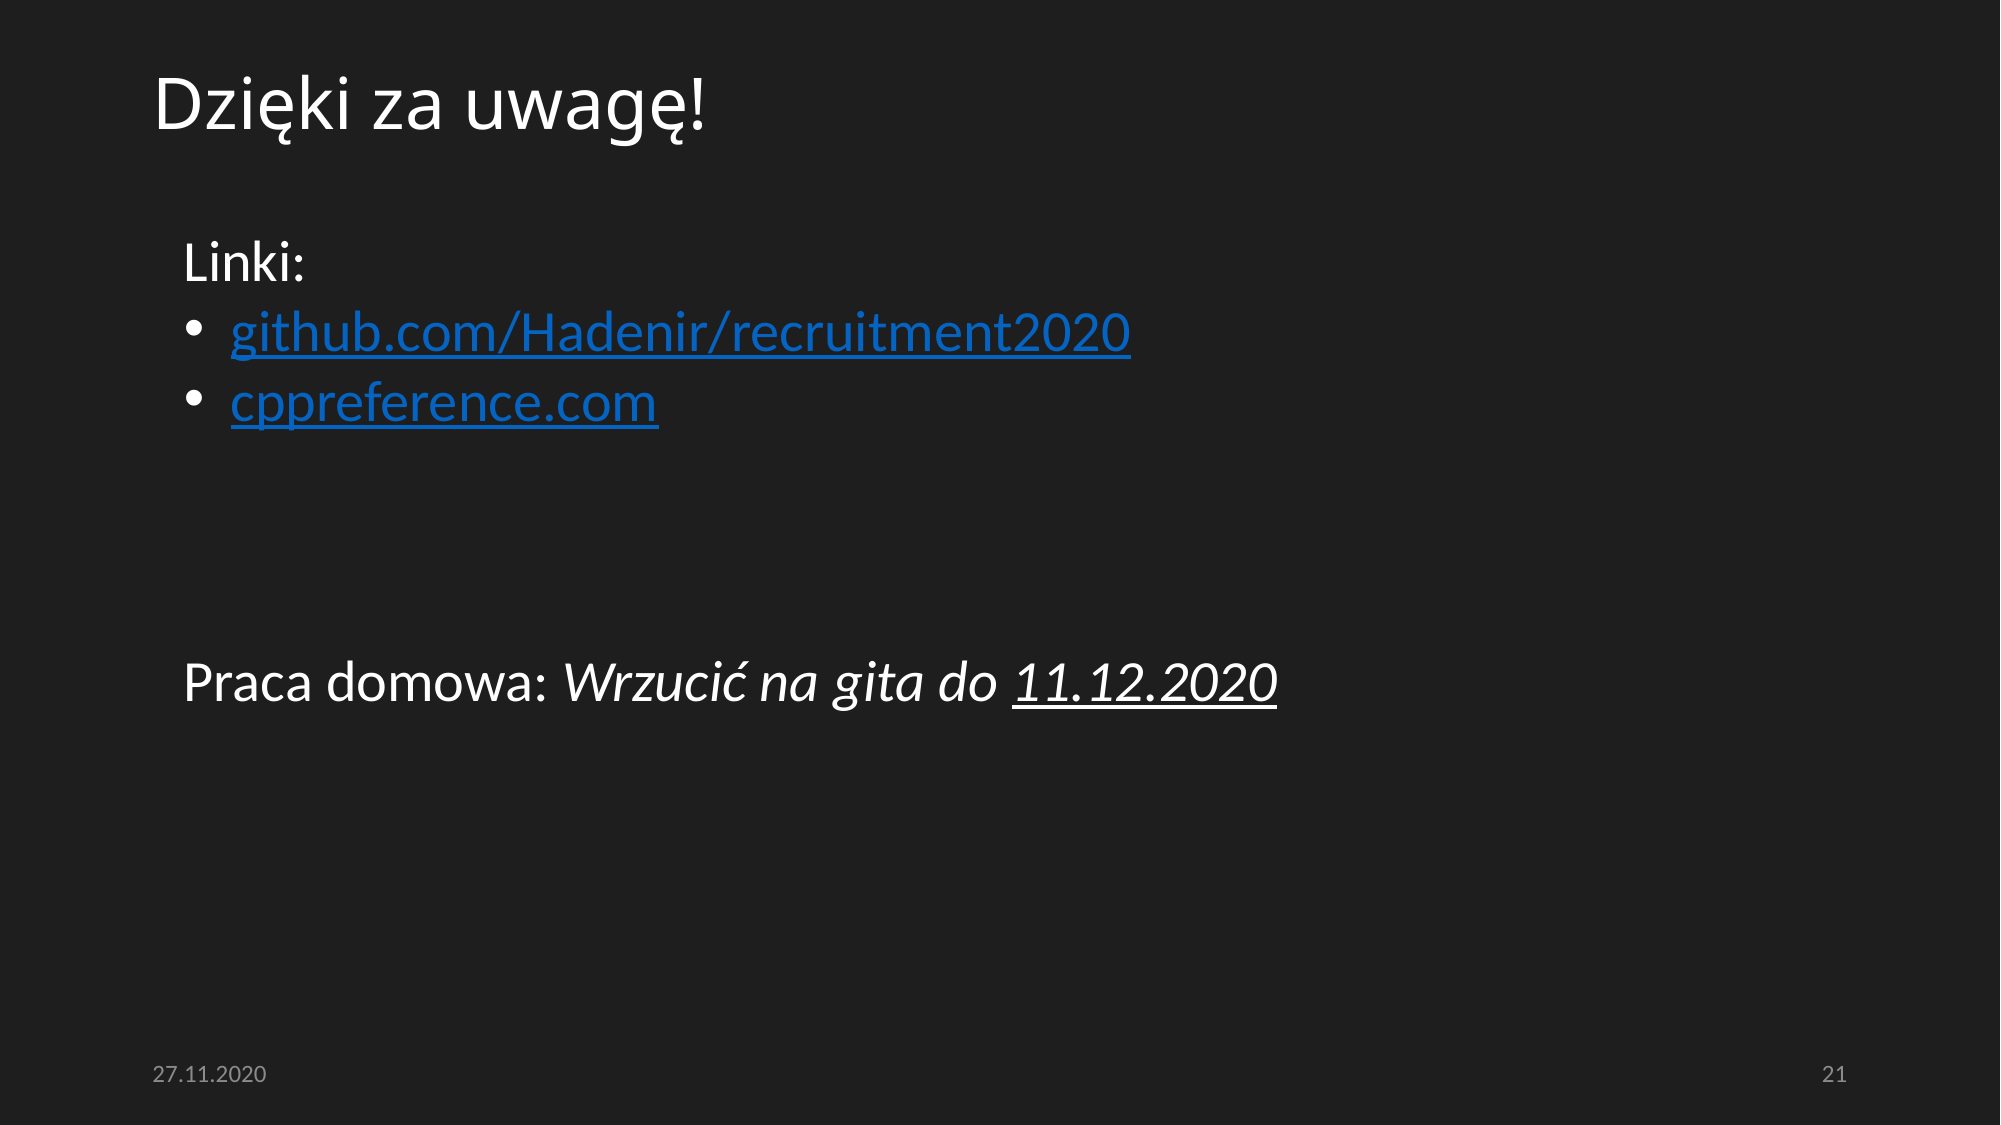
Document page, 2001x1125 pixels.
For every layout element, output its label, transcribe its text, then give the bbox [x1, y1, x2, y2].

text_box Linki: github.com/Hadenir/recruitment2020 cppreference.com Praca domowa: Wrzucić na gita do 11.12.2020 [168, 215, 1785, 721]
slide_number 21 [1412, 1042, 1863, 1103]
title Dzięki za uwagę! [137, 59, 1863, 153]
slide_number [137, 1042, 588, 1103]
